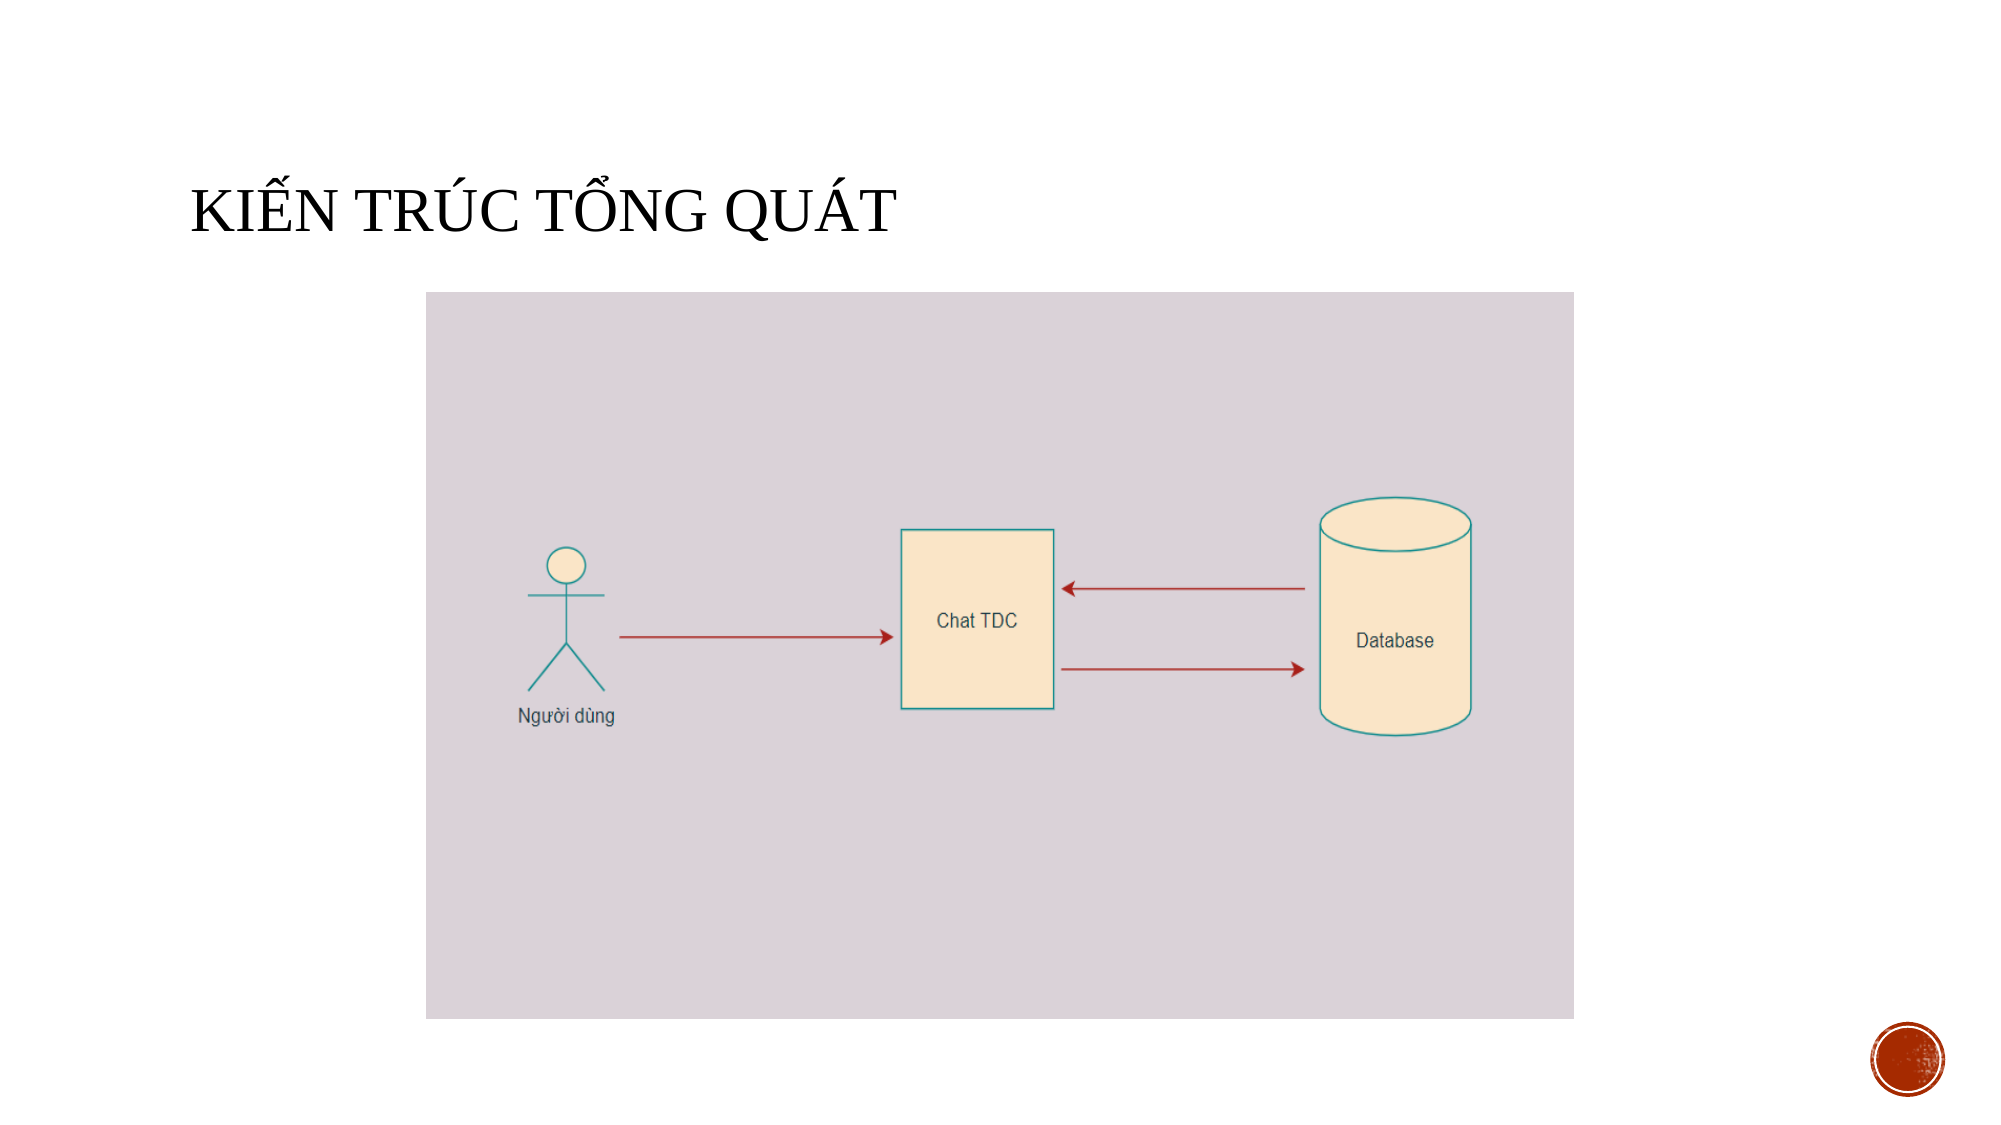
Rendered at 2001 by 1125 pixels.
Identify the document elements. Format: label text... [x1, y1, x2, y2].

title Kiến trúc tổng quát [175, 79, 1826, 344]
picture [426, 292, 1574, 1019]
